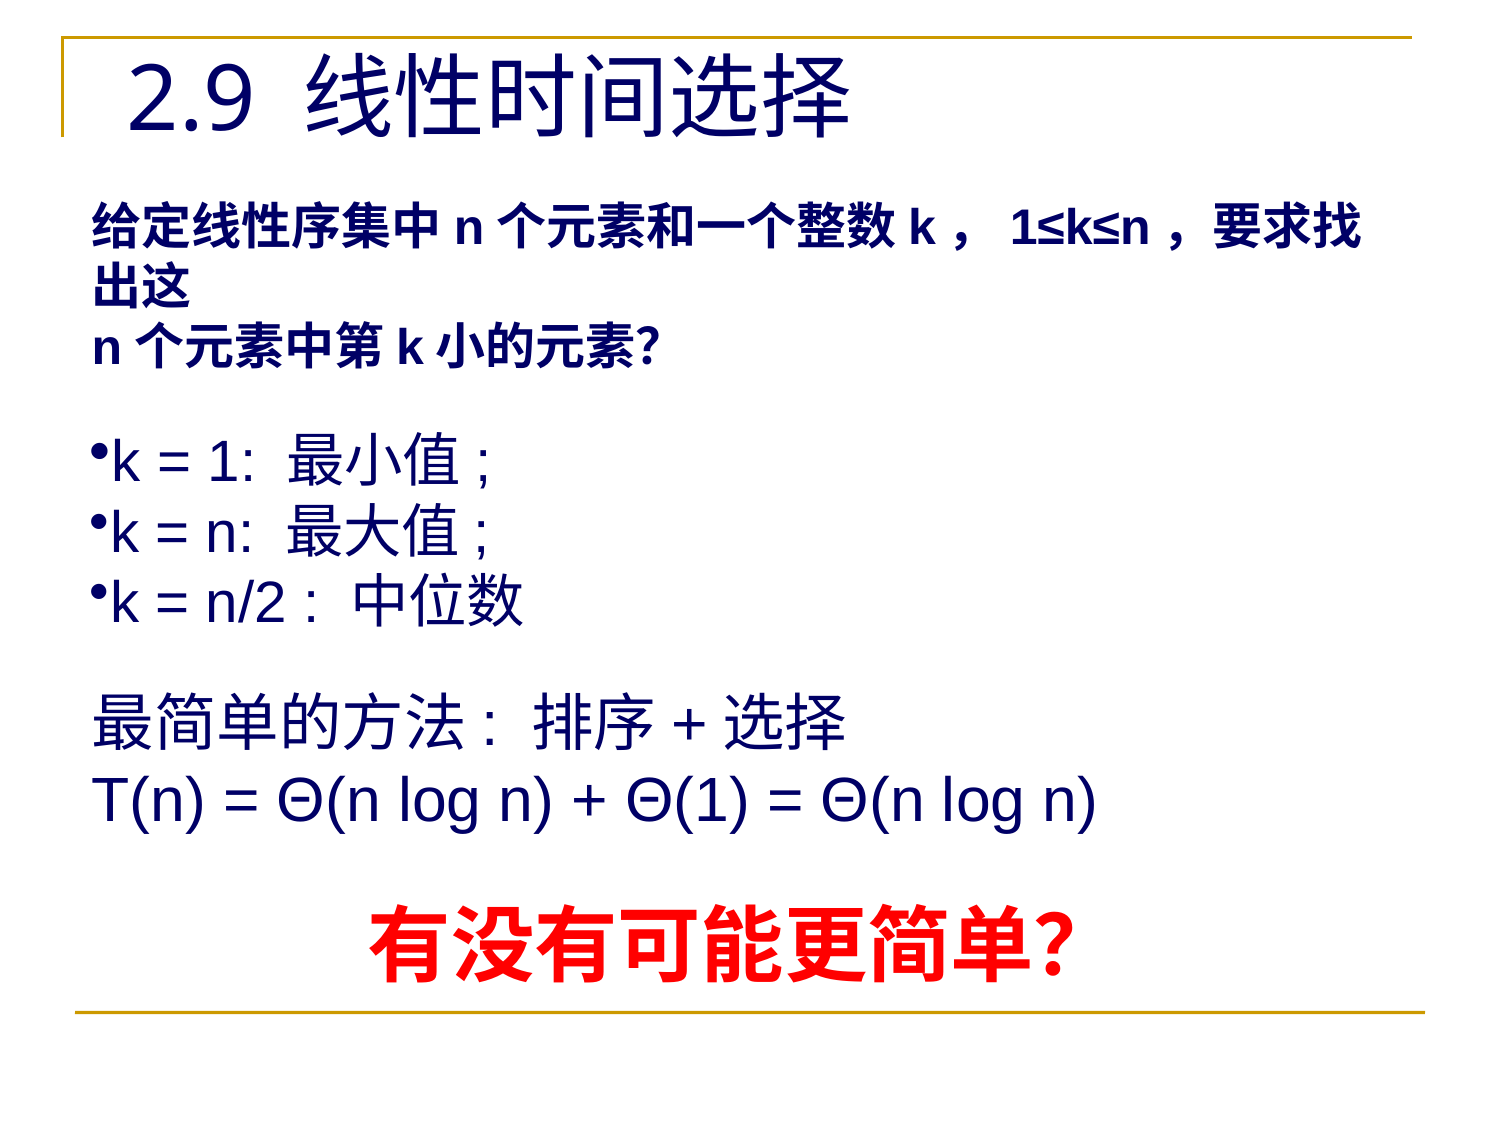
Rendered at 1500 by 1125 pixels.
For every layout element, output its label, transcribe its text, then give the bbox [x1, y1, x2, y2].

text_box 2.9 线性时间选择 [112, 0, 1388, 188]
text_box 给定线性序集中n个元素和一个整数k，1≤k≤n，要求找出这 n个元素中第k小的元素？ k = 1: 最小值; k = n: 最大值; k = n/2 : 中位数 最简单的方法: 排序+选择 T(n) = Θ(n log n) + Θ(1) = Θ(n log n) 有没有可能更简单？ [89, 192, 1394, 992]
